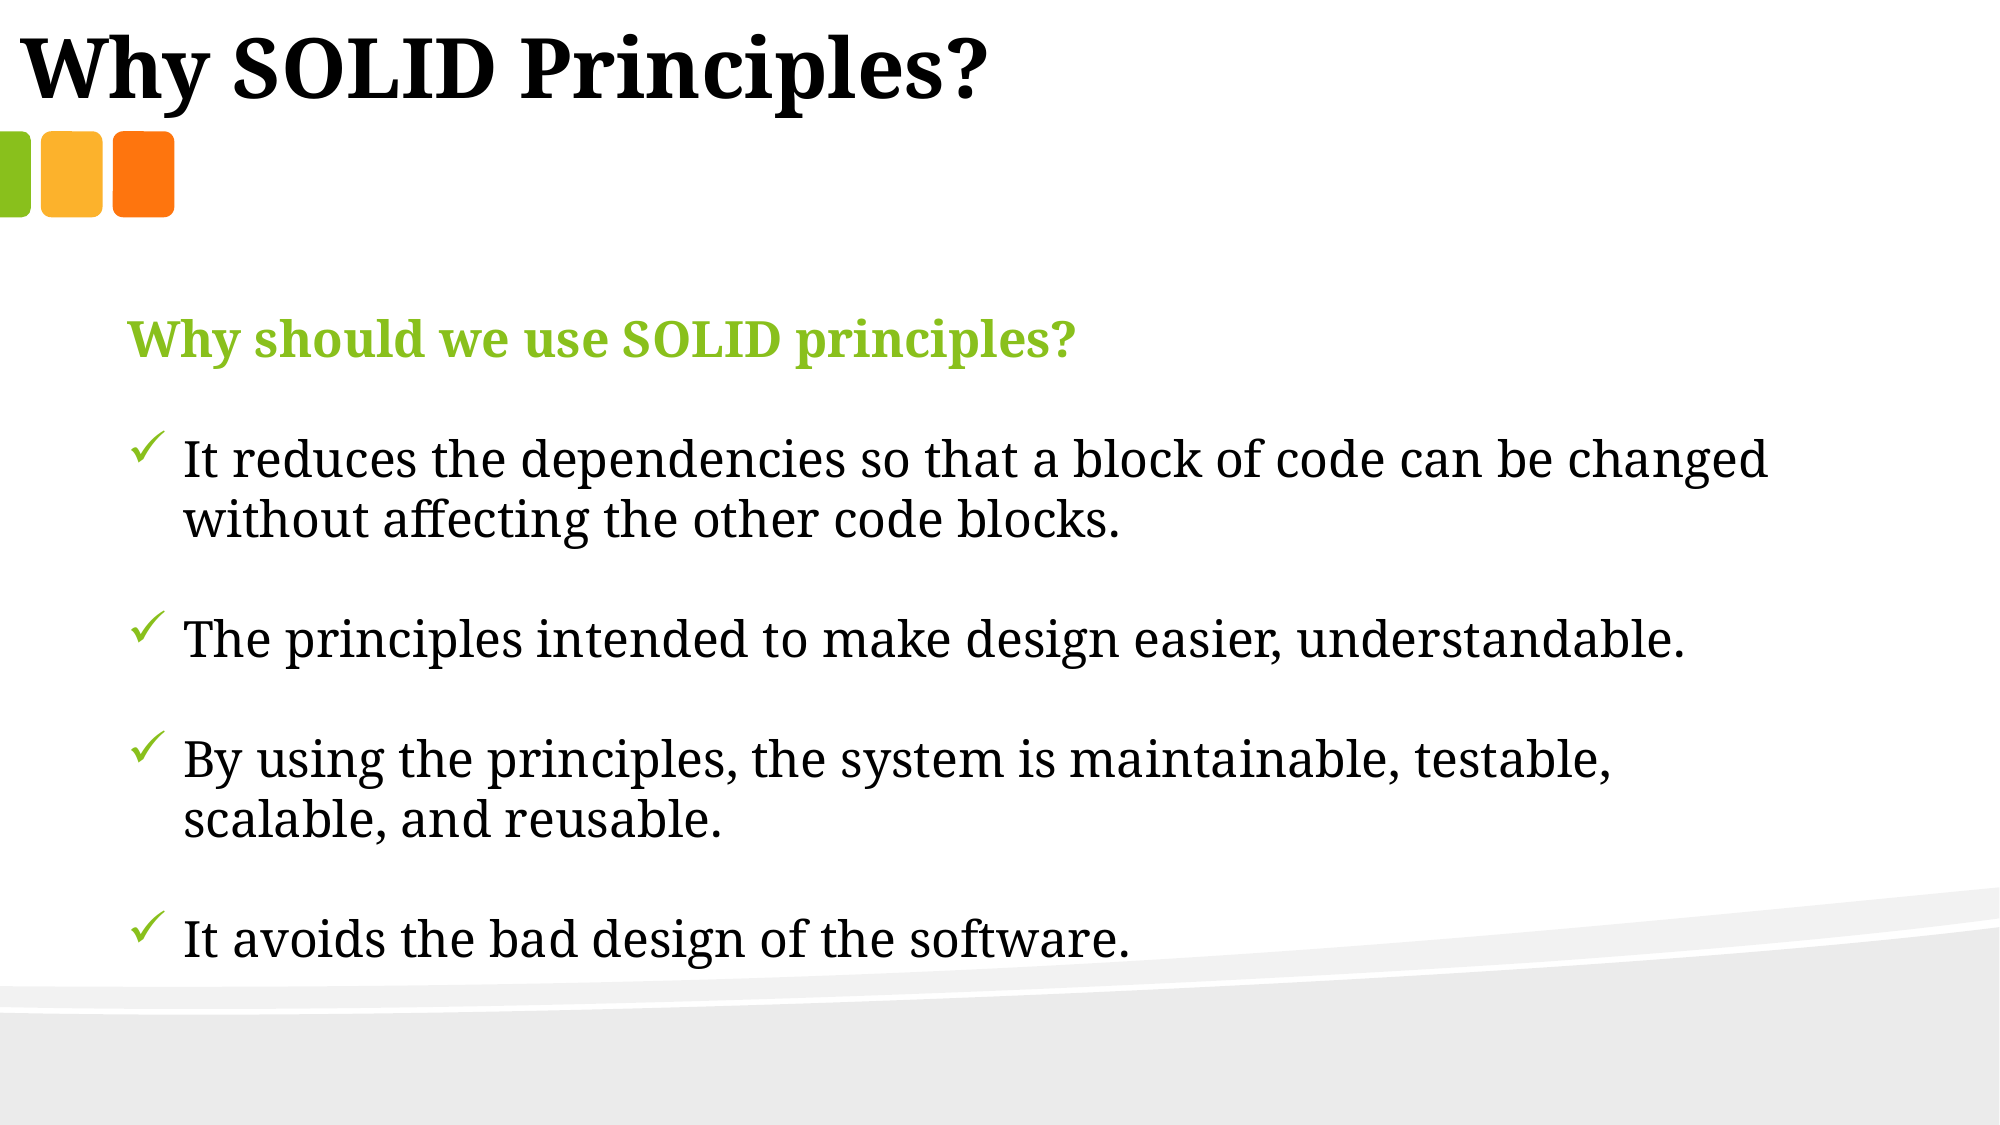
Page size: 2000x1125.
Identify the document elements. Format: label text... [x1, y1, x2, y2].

text_box Why should we use SOLID principles? It reduces the dependencies so that a block of code can be changed without affecting the other code blocks. The principles intended to make design easier, understandable. By using the principles, the system is maintainable, testable, scalable, and reusable. It avoids the bad design of the software. [112, 299, 1813, 975]
text_box Why SOLID Principles? [0, 0, 1556, 125]
